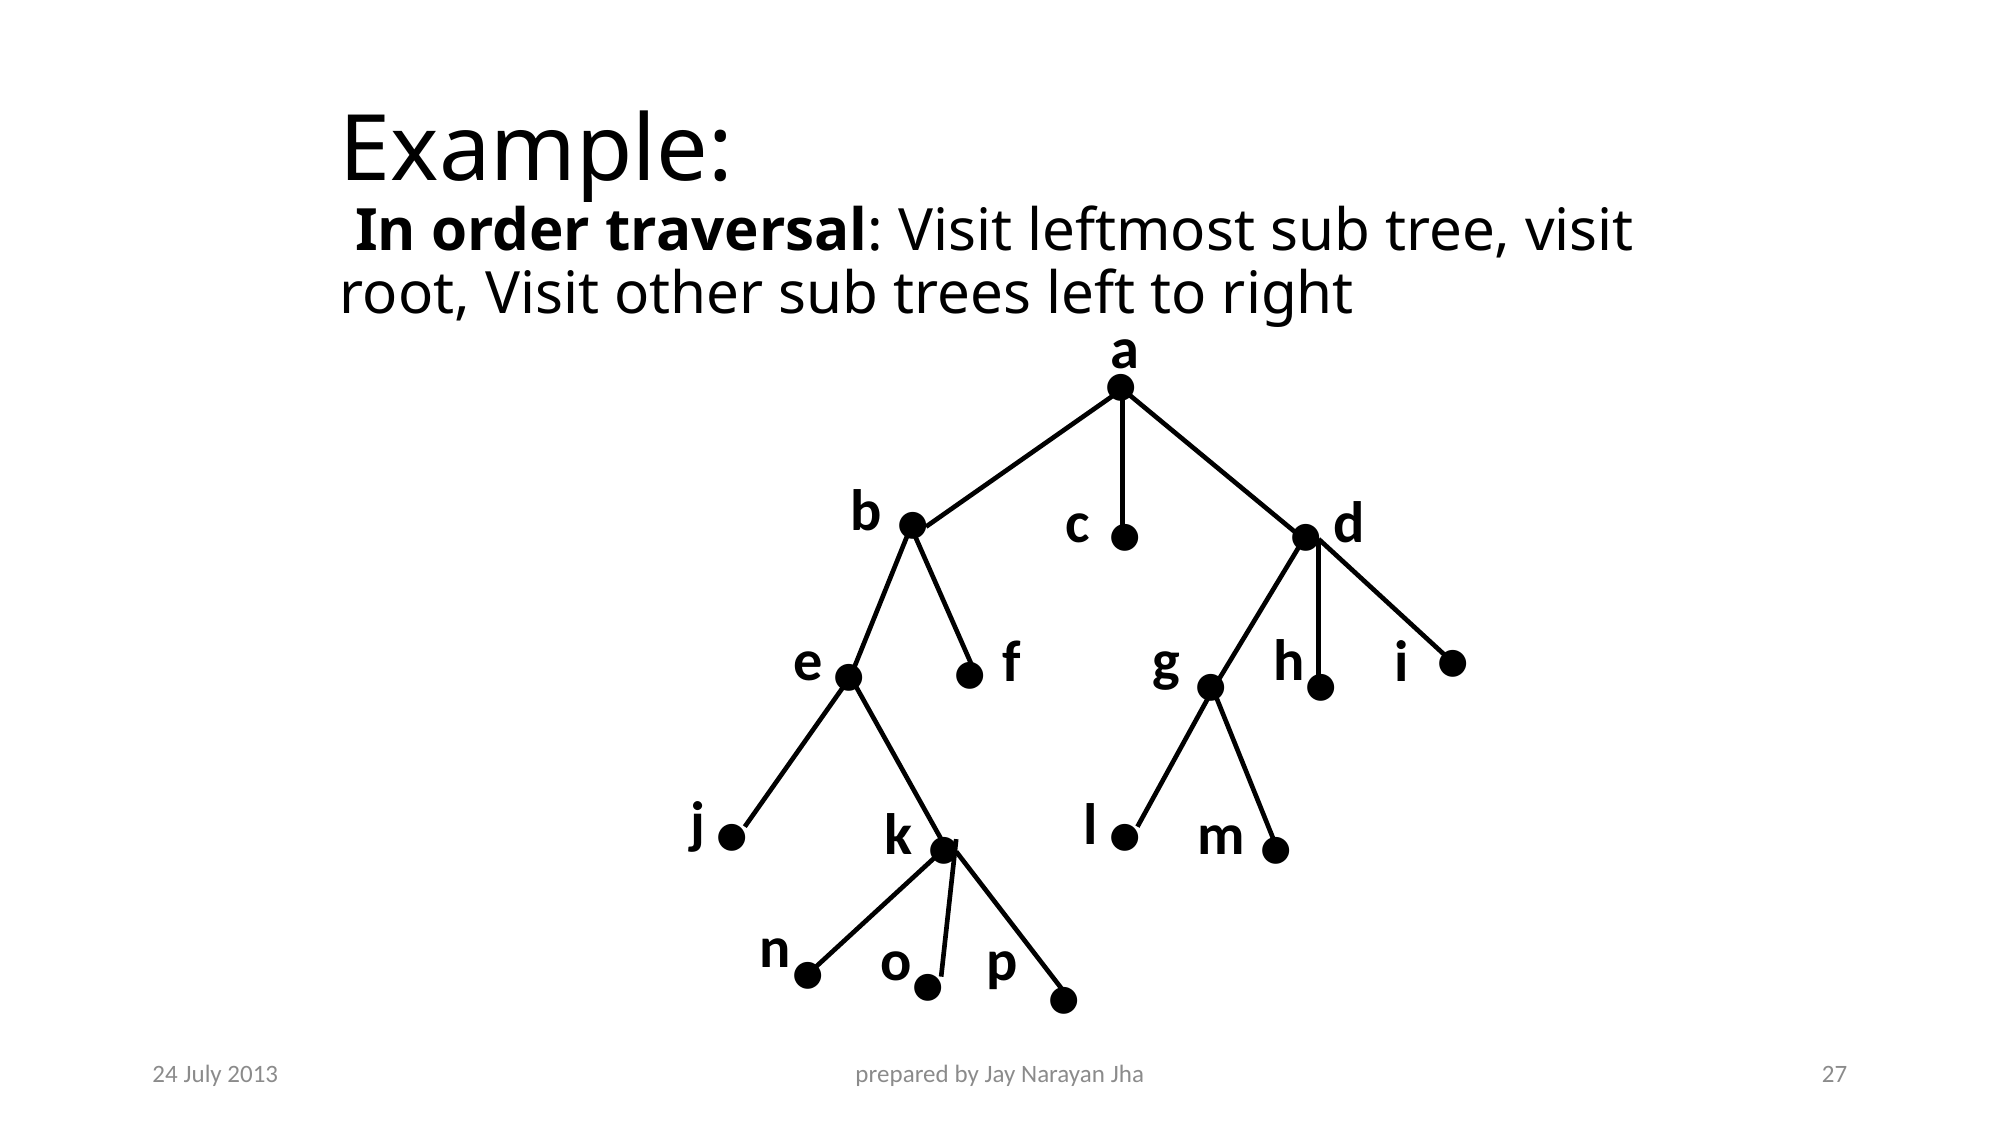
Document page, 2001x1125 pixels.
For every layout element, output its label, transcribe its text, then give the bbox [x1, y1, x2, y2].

title Example: In order traversal: Visit leftmost sub tree, visit root, Visit other sub trees left to right [324, 45, 1688, 1050]
slide_number 27 [1412, 1042, 1863, 1103]
footer prepared by Jay Narayan Jha [662, 1042, 1338, 1103]
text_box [674, 302, 1487, 1038]
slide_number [137, 1042, 588, 1103]
